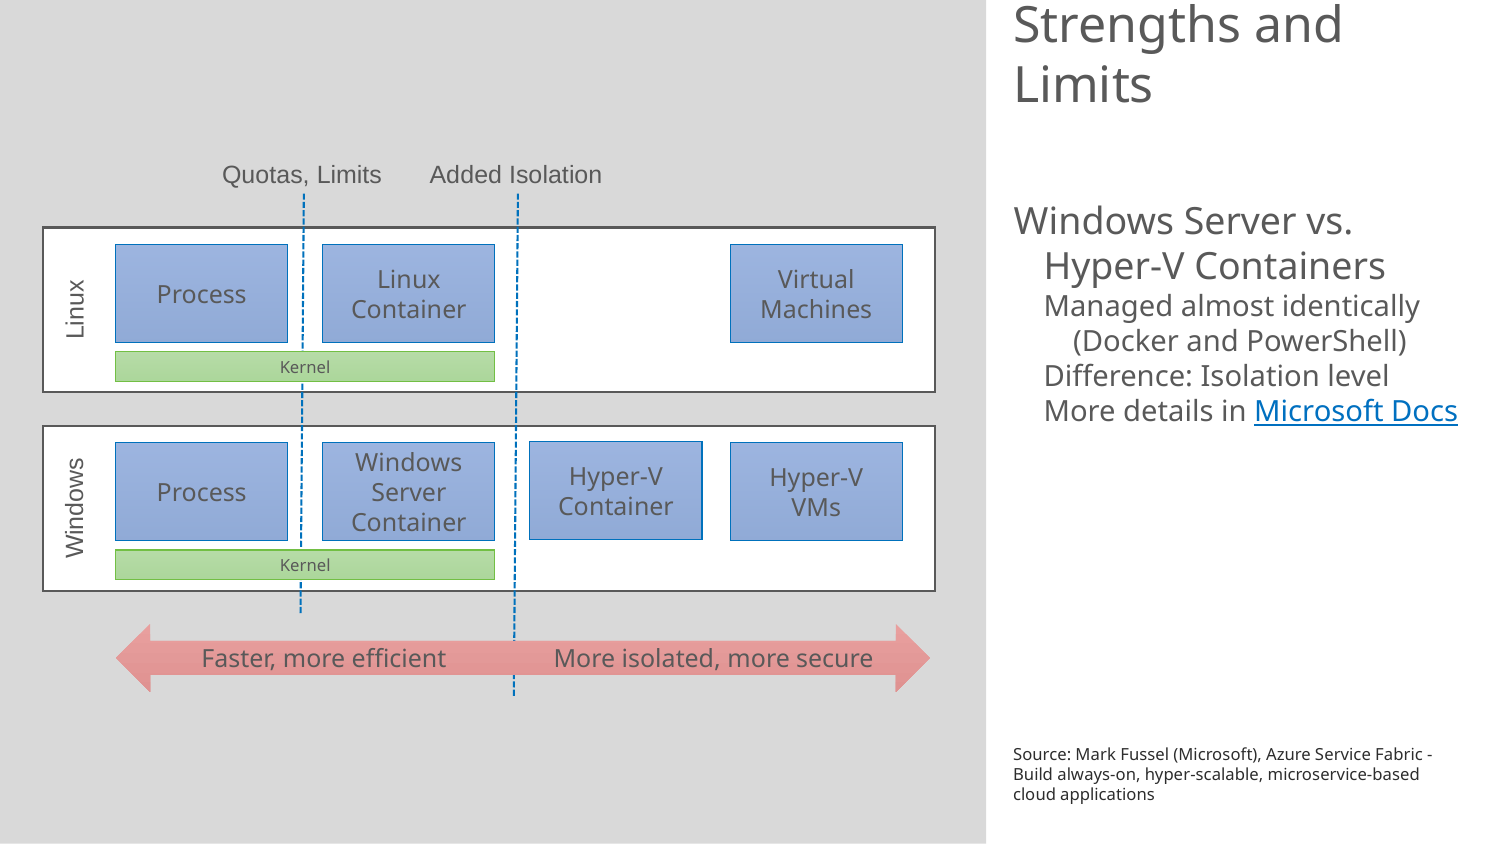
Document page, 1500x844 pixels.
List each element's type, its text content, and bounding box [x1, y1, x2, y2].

text_box Windows Server Container [322, 442, 495, 541]
text_box [304, 425, 513, 592]
text_box Linux Container [322, 244, 495, 343]
text_box Kernel [115, 351, 300, 382]
list Source: Mark Fussel (Microsoft), Azure Service Fabric - Build always-on, hyper-scalable, microservice-based cloud applications [1013, 743, 1459, 804]
text_box Kernel [304, 351, 495, 382]
text_box Kernel [115, 549, 300, 580]
text_box Faster, more efficient [115, 622, 513, 694]
text_box Virtual Machines [730, 244, 903, 343]
text_box Quotas, Limits [154, 150, 368, 196]
text_box Hyper-V VMs [730, 442, 903, 541]
text_box [518, 425, 936, 592]
title Strengths and Limits [1013, 30, 1459, 113]
text_box Kernel [304, 549, 495, 580]
text_box [304, 226, 513, 393]
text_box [300, 193, 304, 614]
text_box Hyper-V Container [529, 441, 703, 540]
text_box [42, 226, 300, 393]
text_box [518, 226, 936, 393]
text_box [42, 425, 300, 592]
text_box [513, 193, 518, 697]
text_box Added Isolation [368, 150, 664, 196]
list Windows Server vs. Hyper-V Containers Managed almost identically (Docker and PowerShell) Difference: Isolation level More details in Microsoft Docs [1013, 197, 1459, 743]
text_box Process [115, 244, 288, 343]
text_box Windows [50, 442, 96, 574]
text_box Process [115, 442, 288, 541]
text_box Linux [51, 265, 96, 355]
text_box More isolated, more secure [518, 622, 931, 694]
